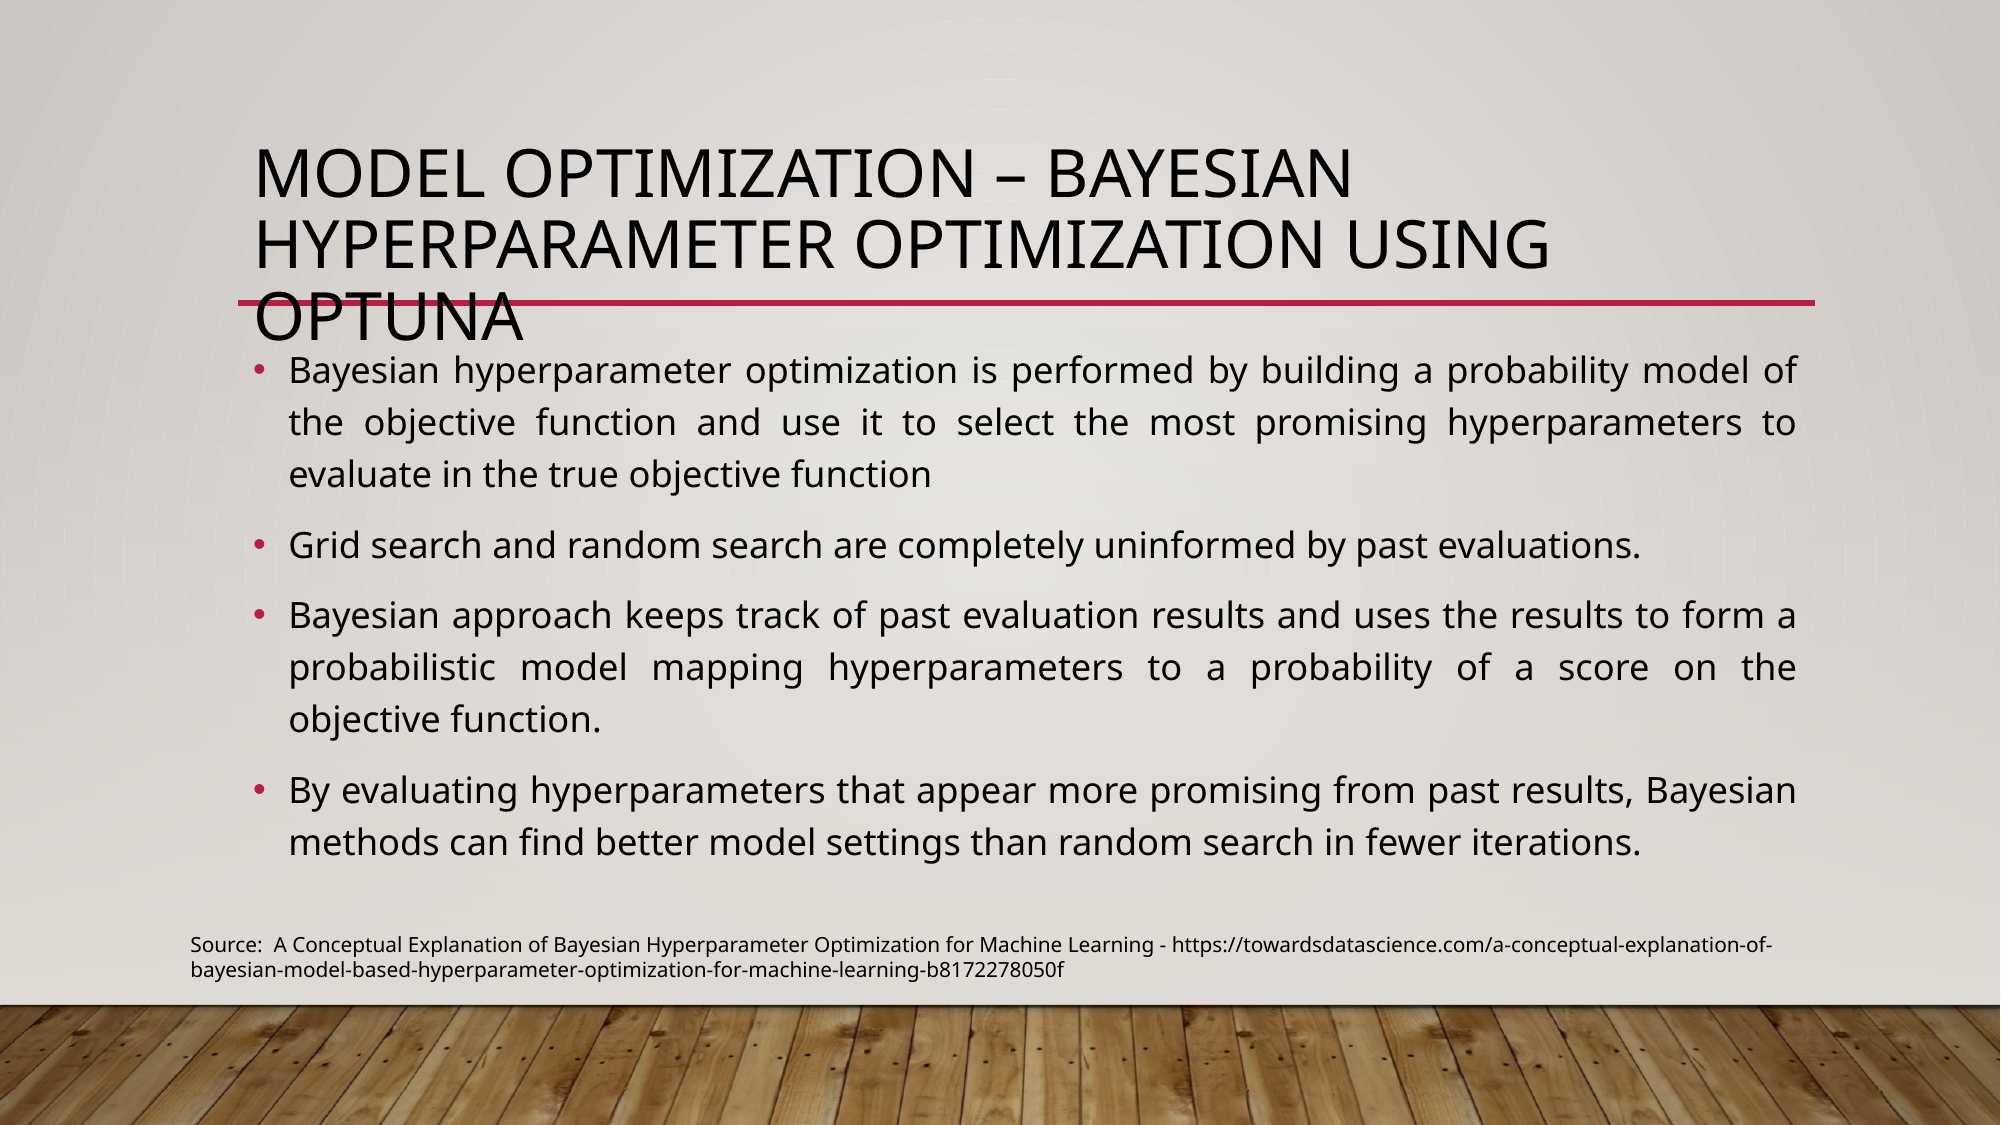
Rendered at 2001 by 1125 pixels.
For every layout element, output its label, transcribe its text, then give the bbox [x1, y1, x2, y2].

list Bayesian hyperparameter optimization is performed by building a probability model of the objective function and use it to select the most promising hyperparameters to evaluate in the true objective function Grid search and random search are completely uninformed by past evaluations. Bayesian approach keeps track of past evaluation results and uses the results to form a probabilistic model mapping hyperparameters to a probability of a score on the objective function. By evaluating hyperparameters that appear more promising from past results, Bayesian methods can find better model settings than random search in fewer iterations. [238, 330, 1814, 897]
picture [0, 1005, 2000, 1125]
title Model optimization – Bayesian hyperparameter optimization using optuna [238, 131, 1814, 305]
text_box Source: A Conceptual Explanation of Bayesian Hyperparameter Optimization for Machine Learning - https://towardsdatascience.com/a-conceptual-explanation-of-bayesian-model-based-hyperparameter-optimization-for-machine-learning-b8172278050f [175, 924, 1849, 989]
